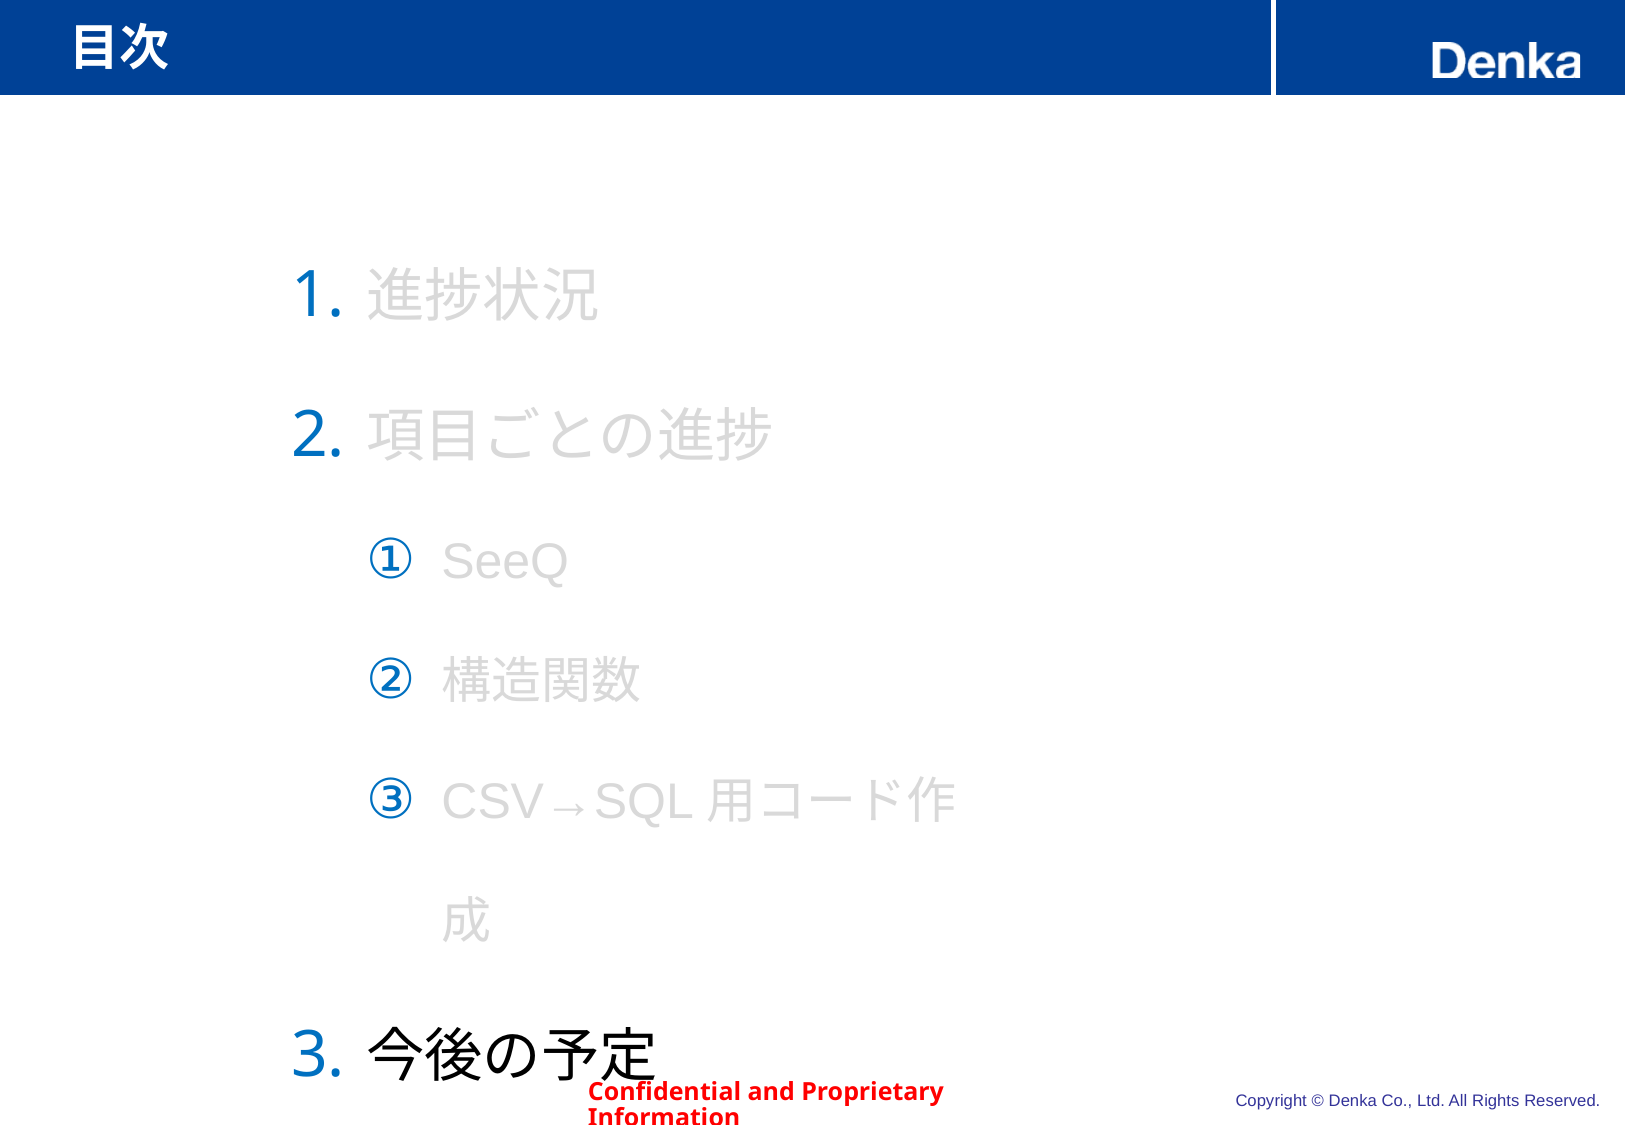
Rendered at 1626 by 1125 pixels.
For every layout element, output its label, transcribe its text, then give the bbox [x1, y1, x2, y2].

text_box 進捗状況 項目ごとの進捗 SeeQ 構造関数 CSV→SQL用コード作成 今後の予定 [276, 180, 998, 1096]
title 目次 [54, 0, 1220, 95]
